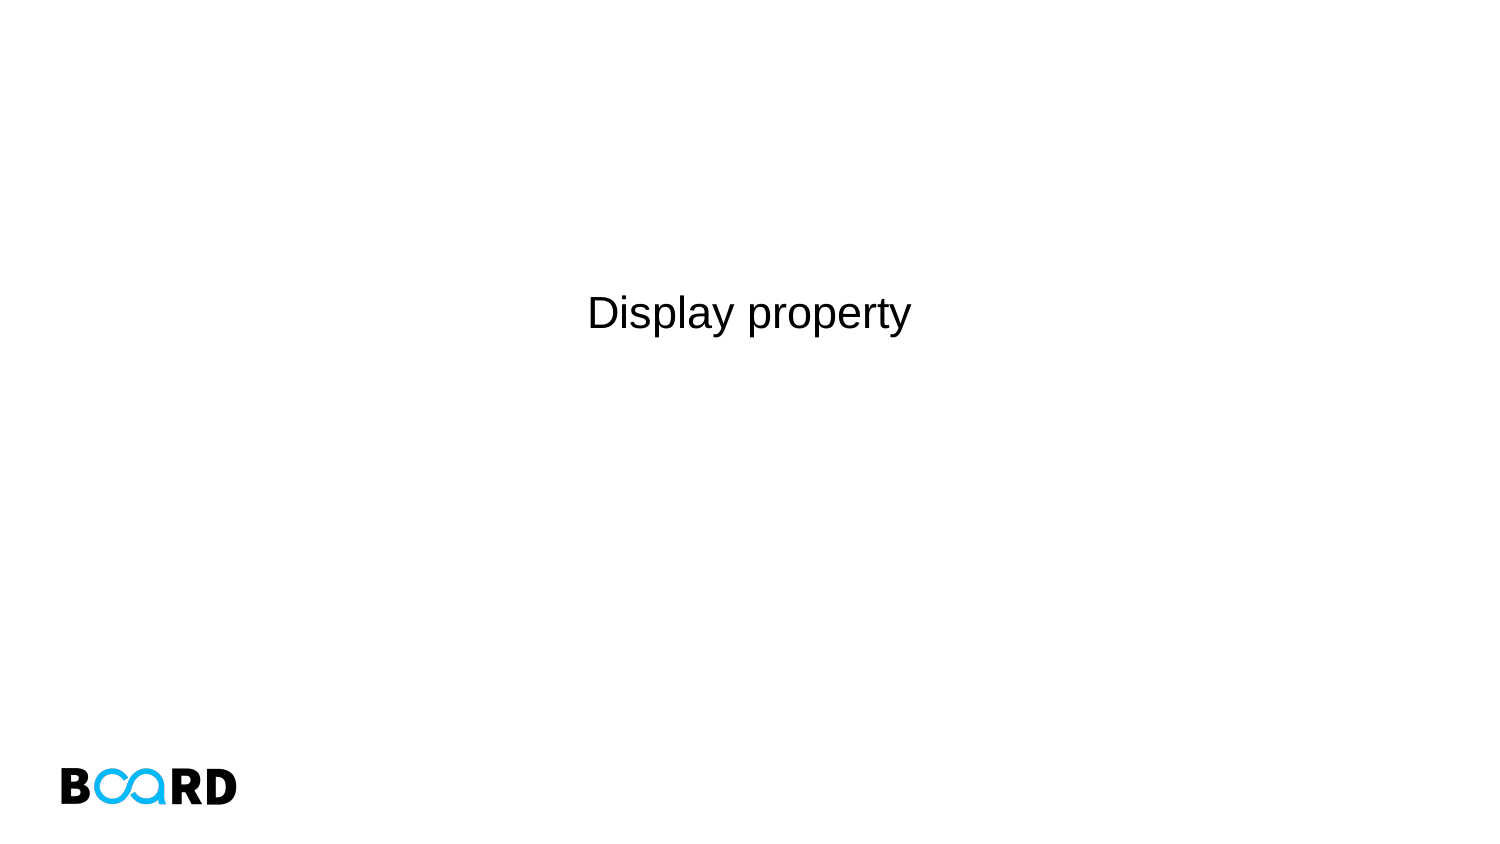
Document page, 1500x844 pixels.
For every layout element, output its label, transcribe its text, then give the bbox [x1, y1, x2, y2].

picture [57, 762, 241, 810]
title Display property [51, 214, 1449, 353]
